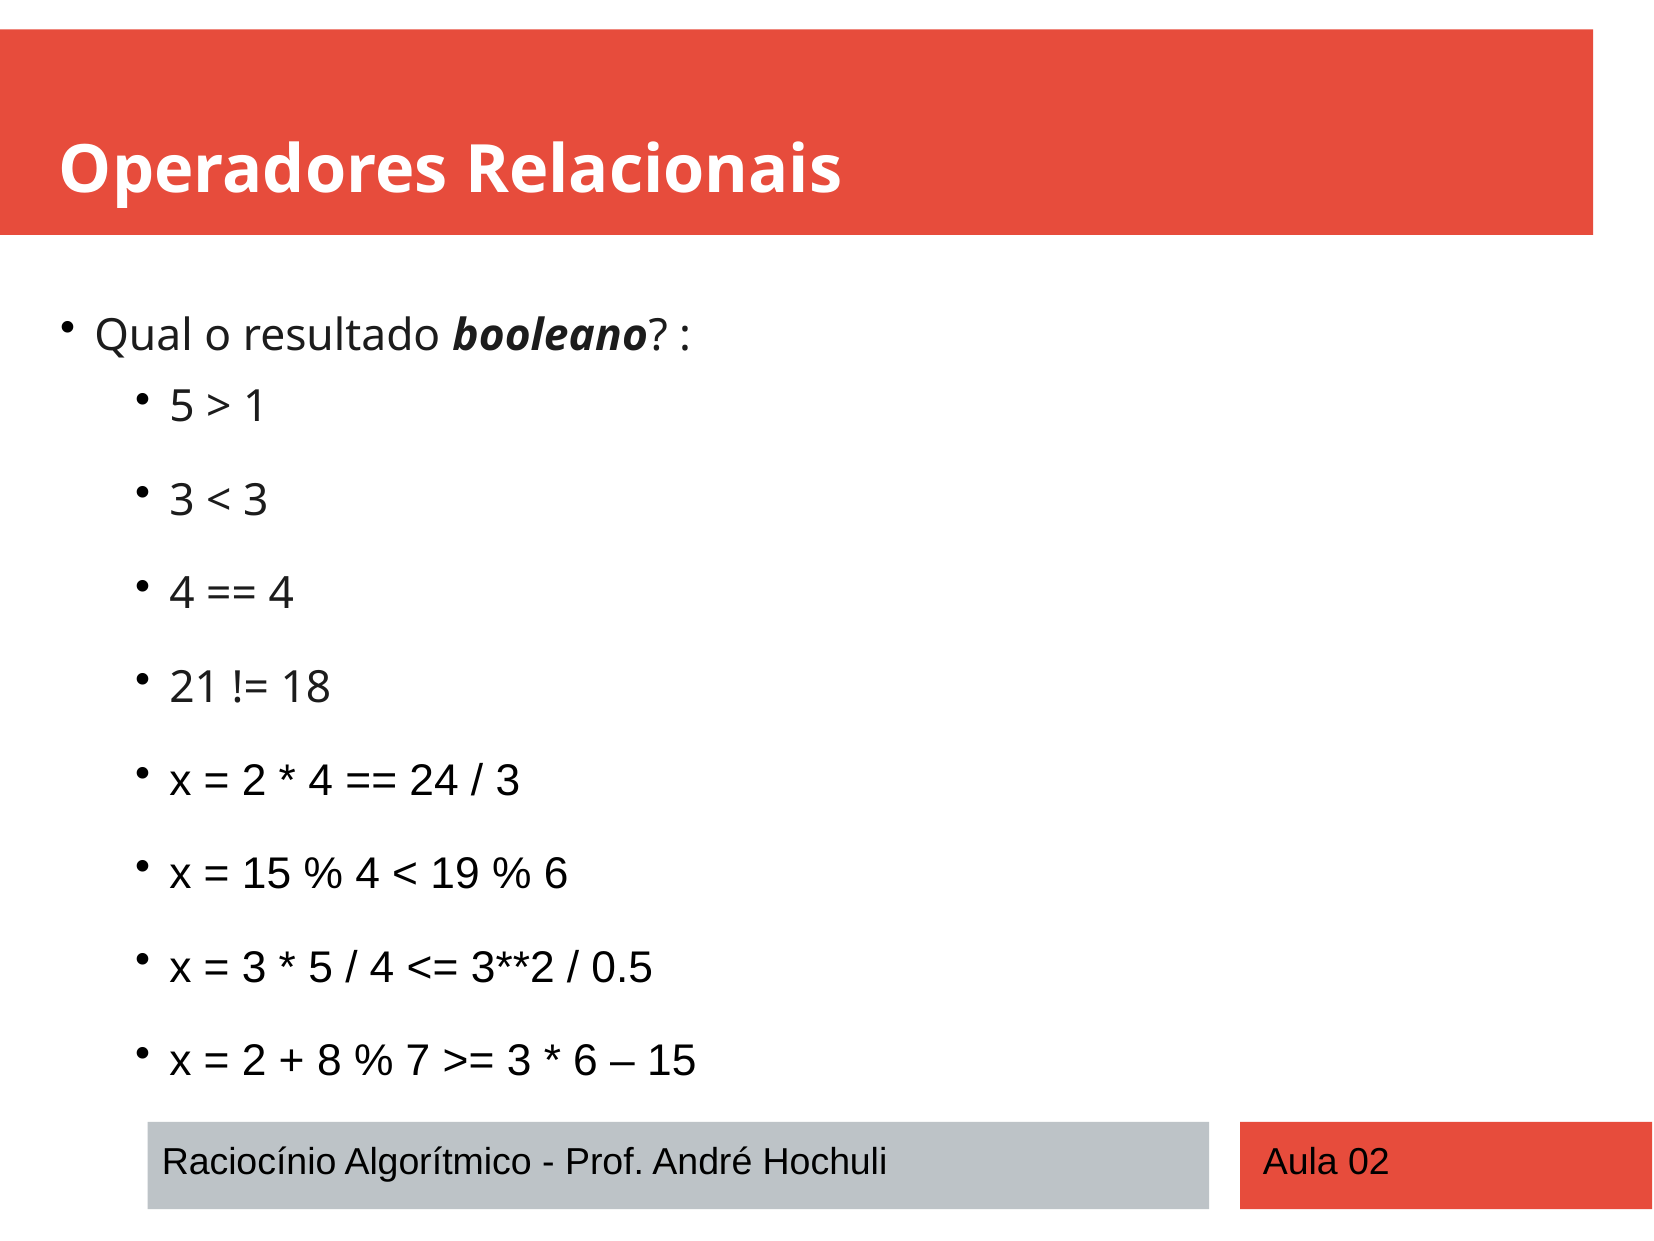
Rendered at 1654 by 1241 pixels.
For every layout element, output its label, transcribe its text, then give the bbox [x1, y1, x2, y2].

text_box Raciocínio Algorítmico - Prof. André Hochuli [147, 1129, 1204, 1189]
text_box Aula 02 [1248, 1129, 1622, 1189]
text_box Operadores Relacionais [58, 58, 1594, 206]
text_box Qual o resultado booleano? : 5 > 1 3 < 3 4 == 4 21 != 18 x = 2 * 4 == 24 / 3 x = 15 % 4 < 19 % 6 x = 3 * 5 / 4 <= 3**2 / 0.5 x = 2 + 8 % 7 >= 3 * 6 – 15 [58, 324, 1564, 1092]
